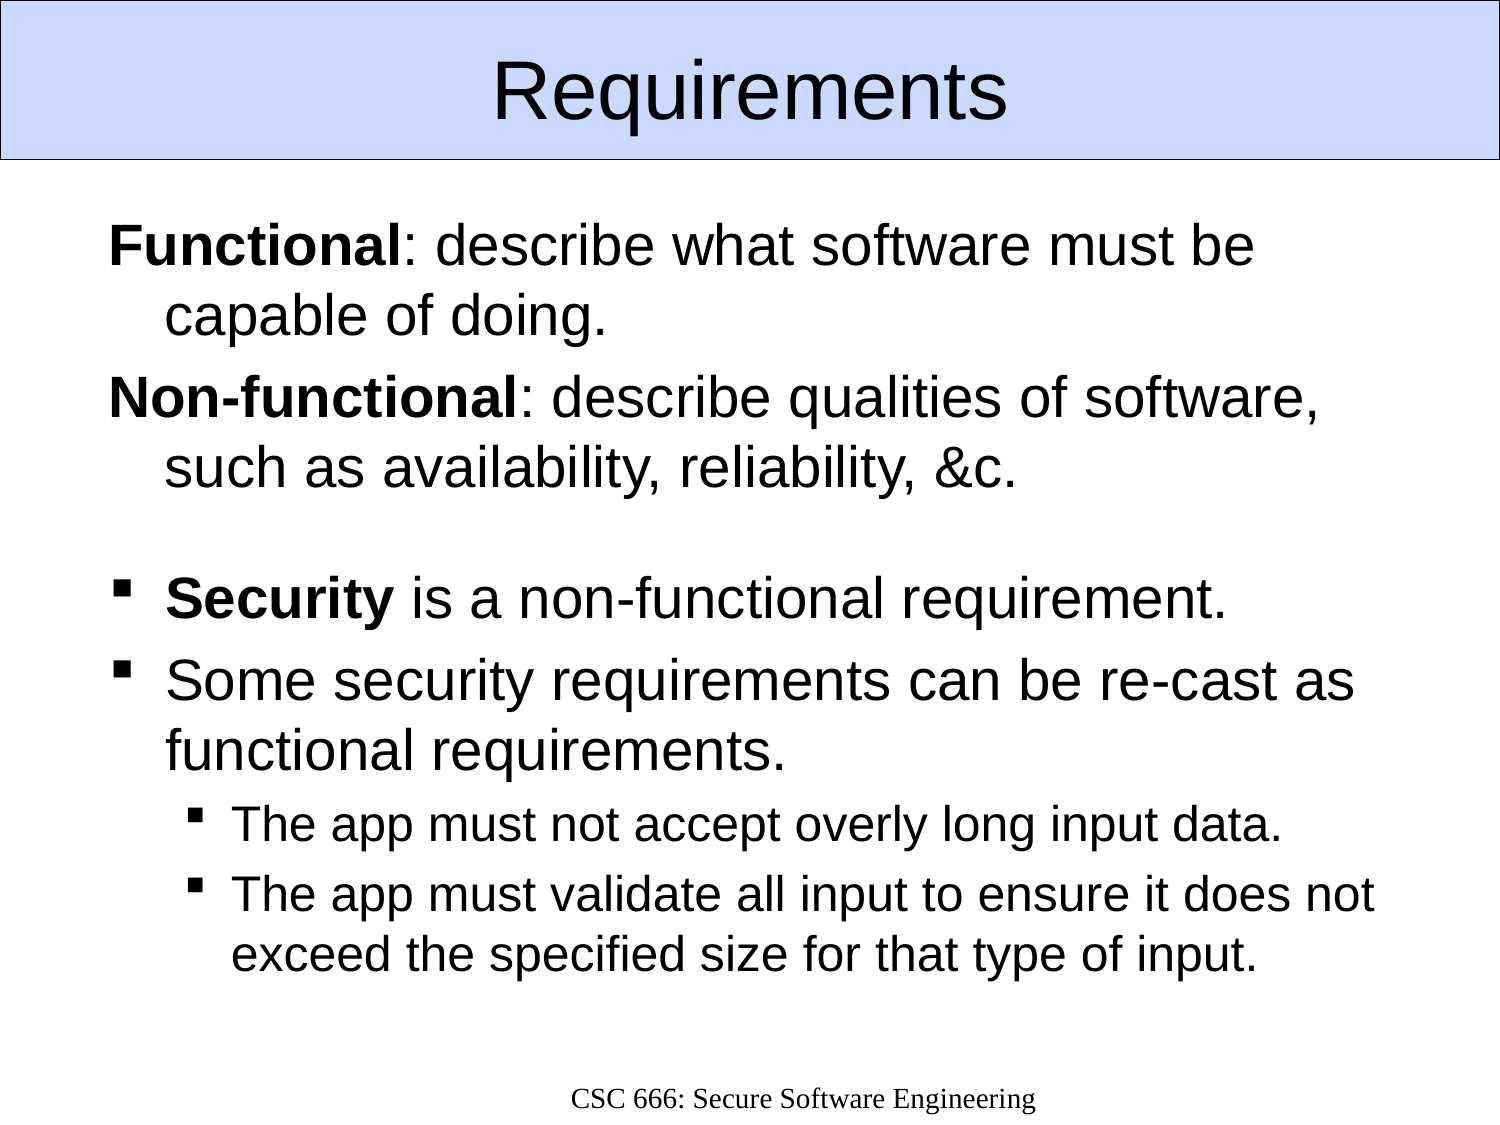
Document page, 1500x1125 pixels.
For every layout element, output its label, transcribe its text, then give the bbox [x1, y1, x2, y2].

title Requirements [75, 24, 1425, 149]
list Functional: describe what software must be capable of doing. Non-functional: describe qualities of software, such as availability, reliability, &c. [93, 200, 1444, 518]
footer CSC 666: Secure Software Engineering [555, 1072, 1053, 1125]
text_box Security is a non-functional requirement. Some security requirements can be re-cast as functional requirements. The app must not accept overly long input data. The app must validate all input to ensure it does not exceed the specified size for that type of input. [94, 552, 1445, 1015]
